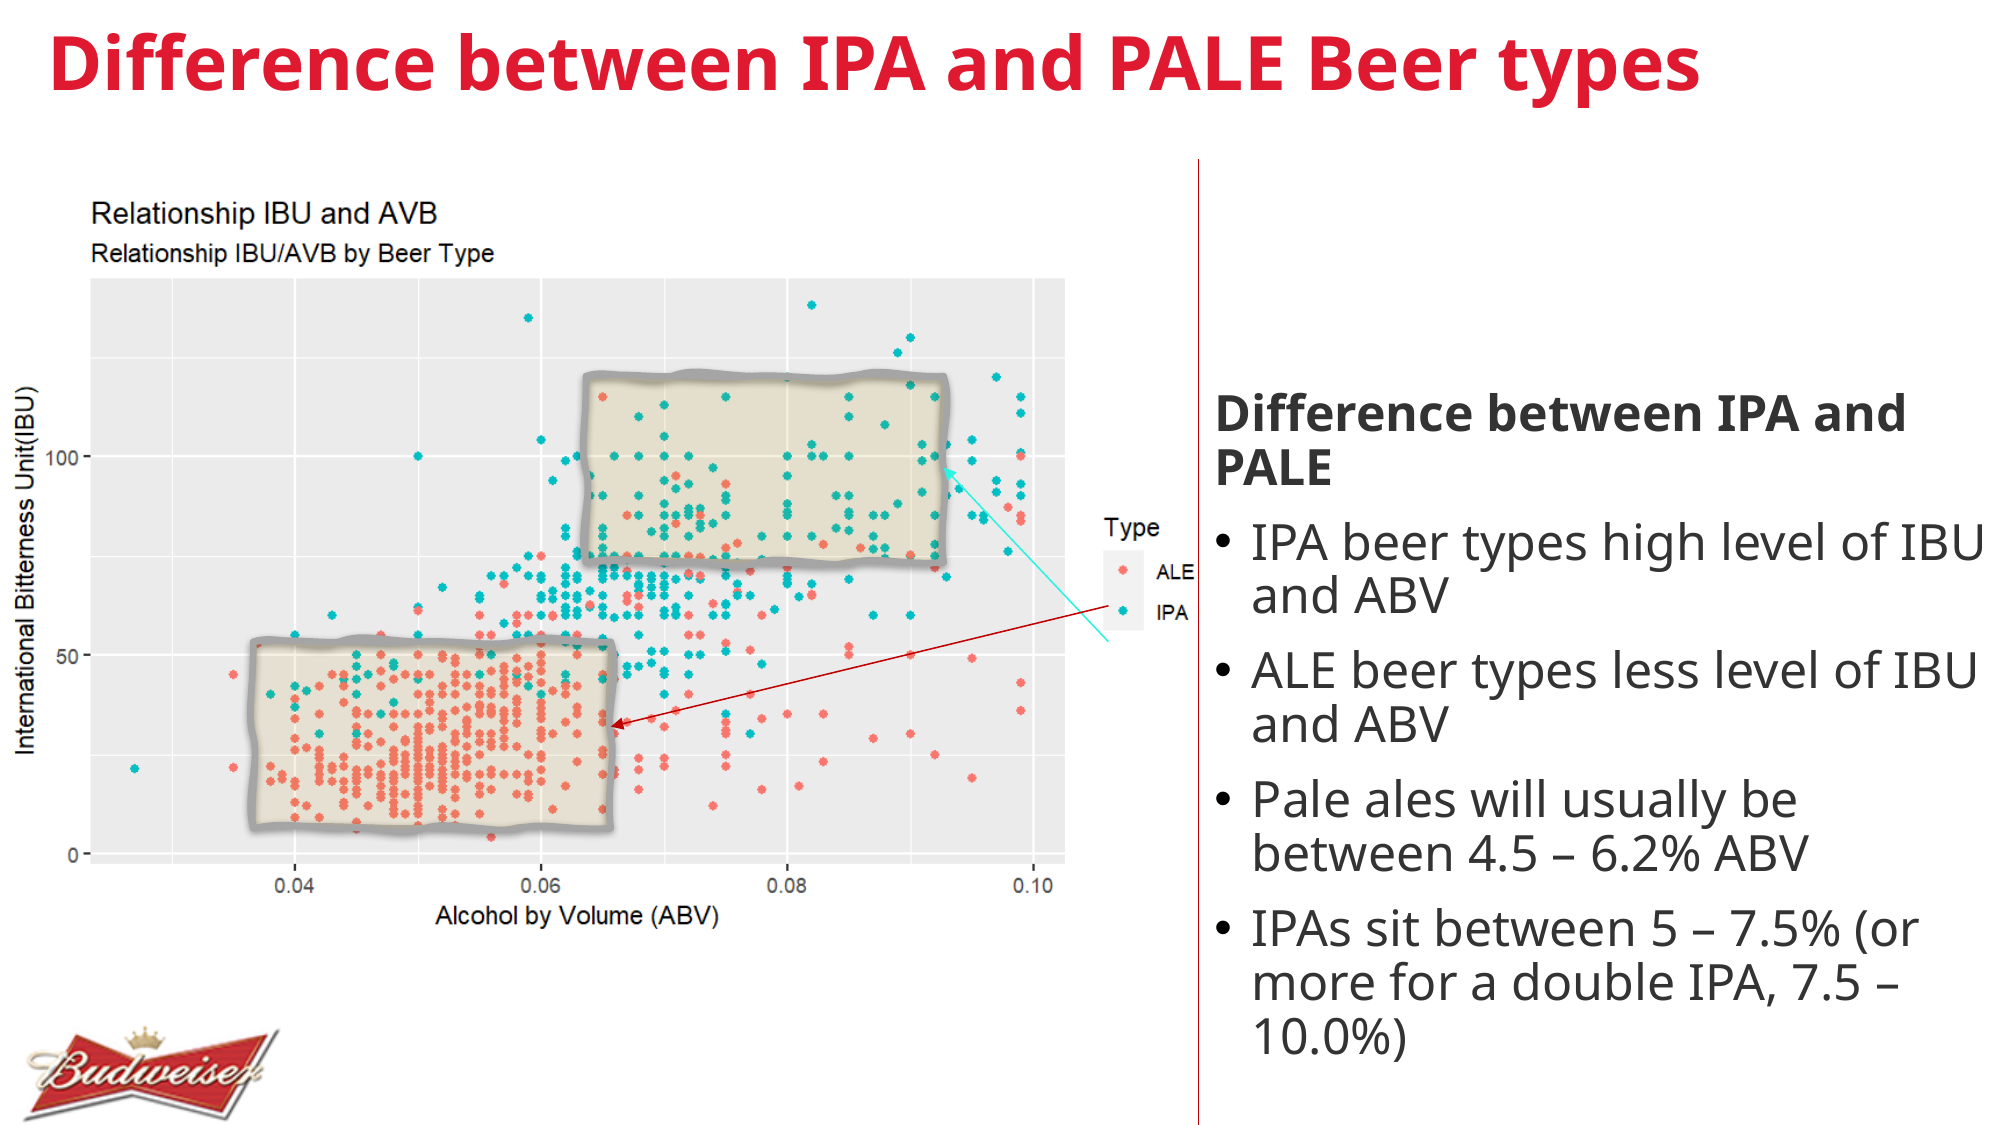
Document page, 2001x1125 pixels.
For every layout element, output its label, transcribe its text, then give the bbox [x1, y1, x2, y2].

text_box Difference between IPA and PALE IPA beer types high level of IBU and ABV ALE beer types less level of IBU and ABV Pale ales will usually be between 4.5 – 6.2% ABV IPAs sit between 5 – 7.5% (or more for a double IPA, 7.5 – 10.0%) [1199, 158, 2000, 1030]
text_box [943, 467, 1109, 605]
title Difference between IPA and PALE Beer types [12, 17, 1738, 187]
picture [1199, 189, 1209, 936]
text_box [610, 605, 1109, 727]
picture [17, 1020, 285, 1125]
picture [0, 189, 1198, 936]
